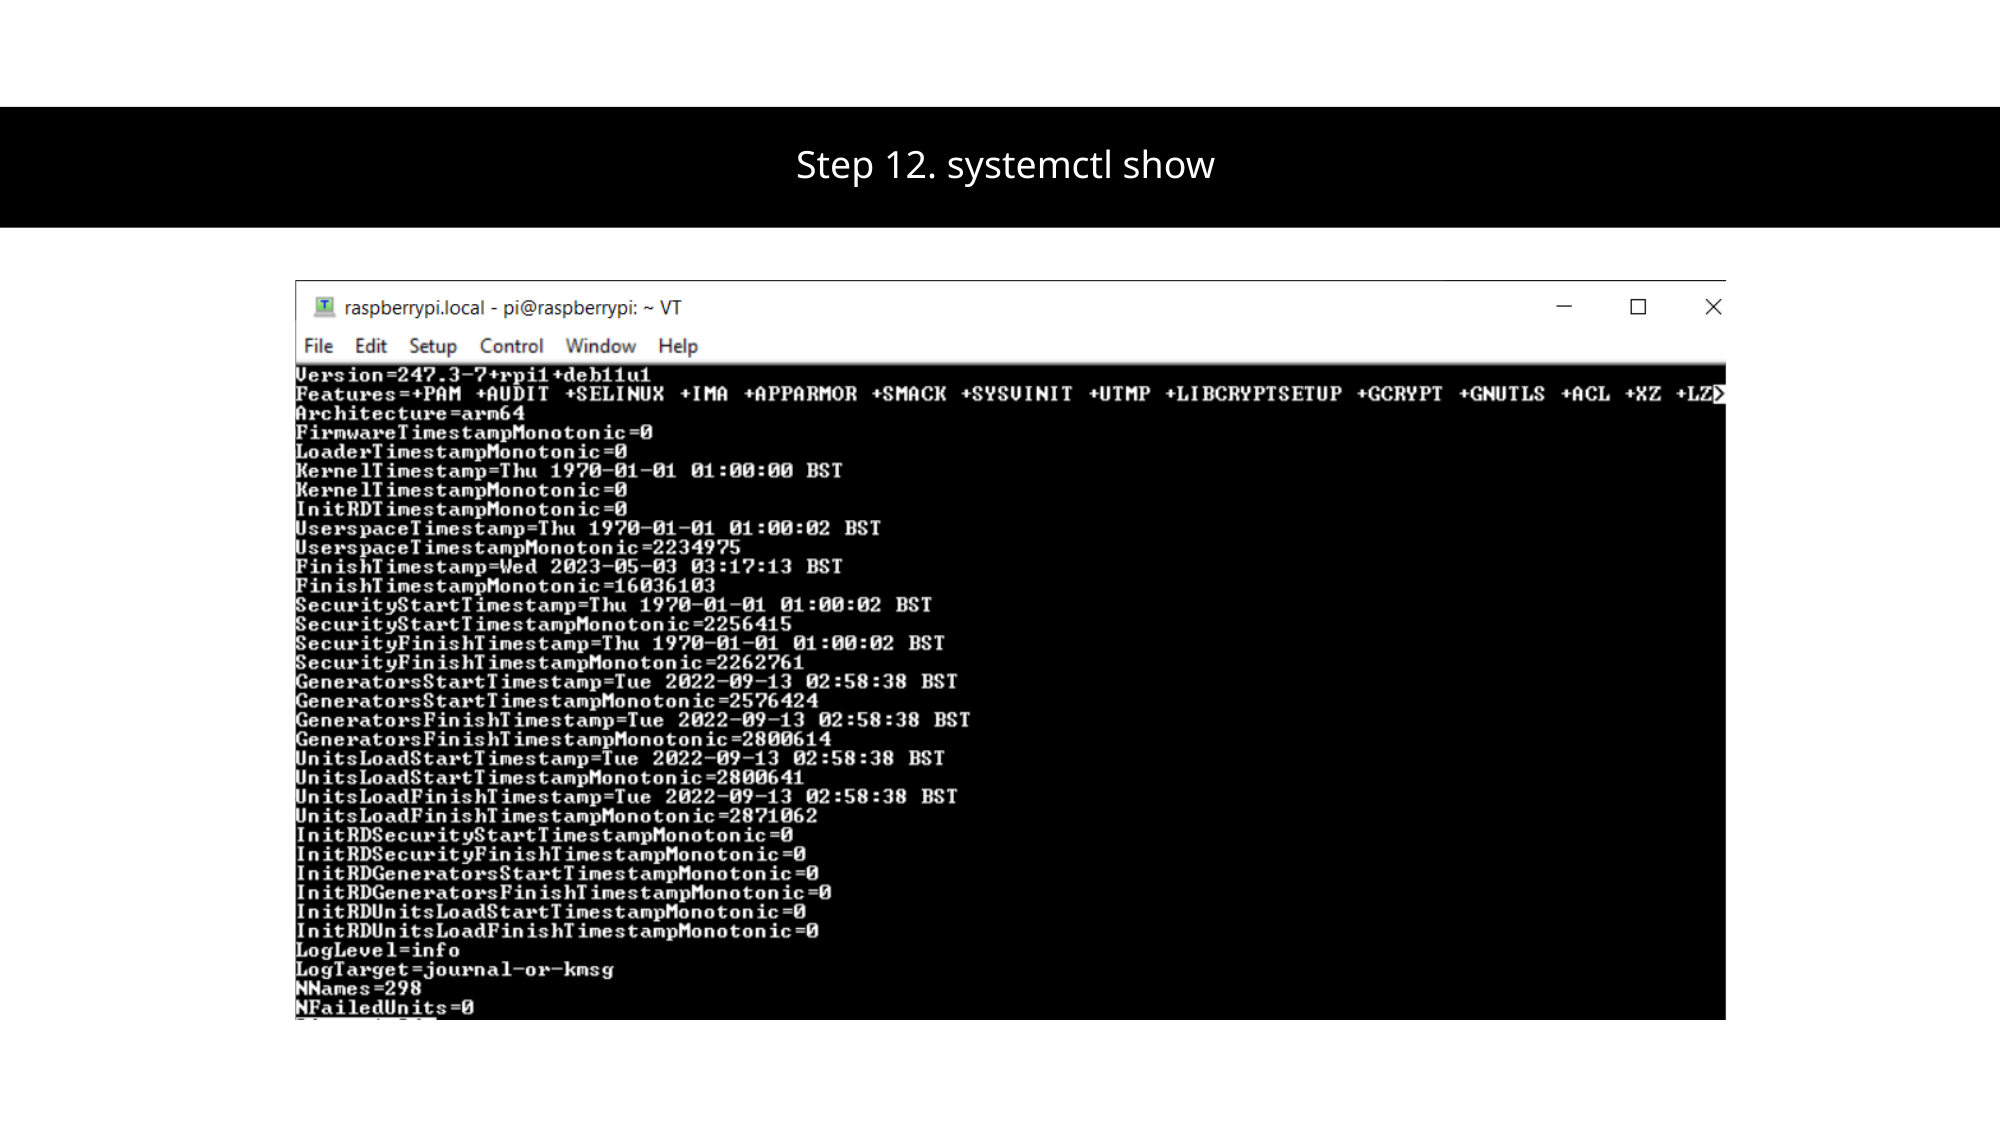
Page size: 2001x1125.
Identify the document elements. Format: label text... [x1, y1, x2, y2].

text_box [0, 106, 2000, 229]
picture [295, 280, 1727, 1020]
title Step 12. systemctl show [91, 105, 1931, 228]
